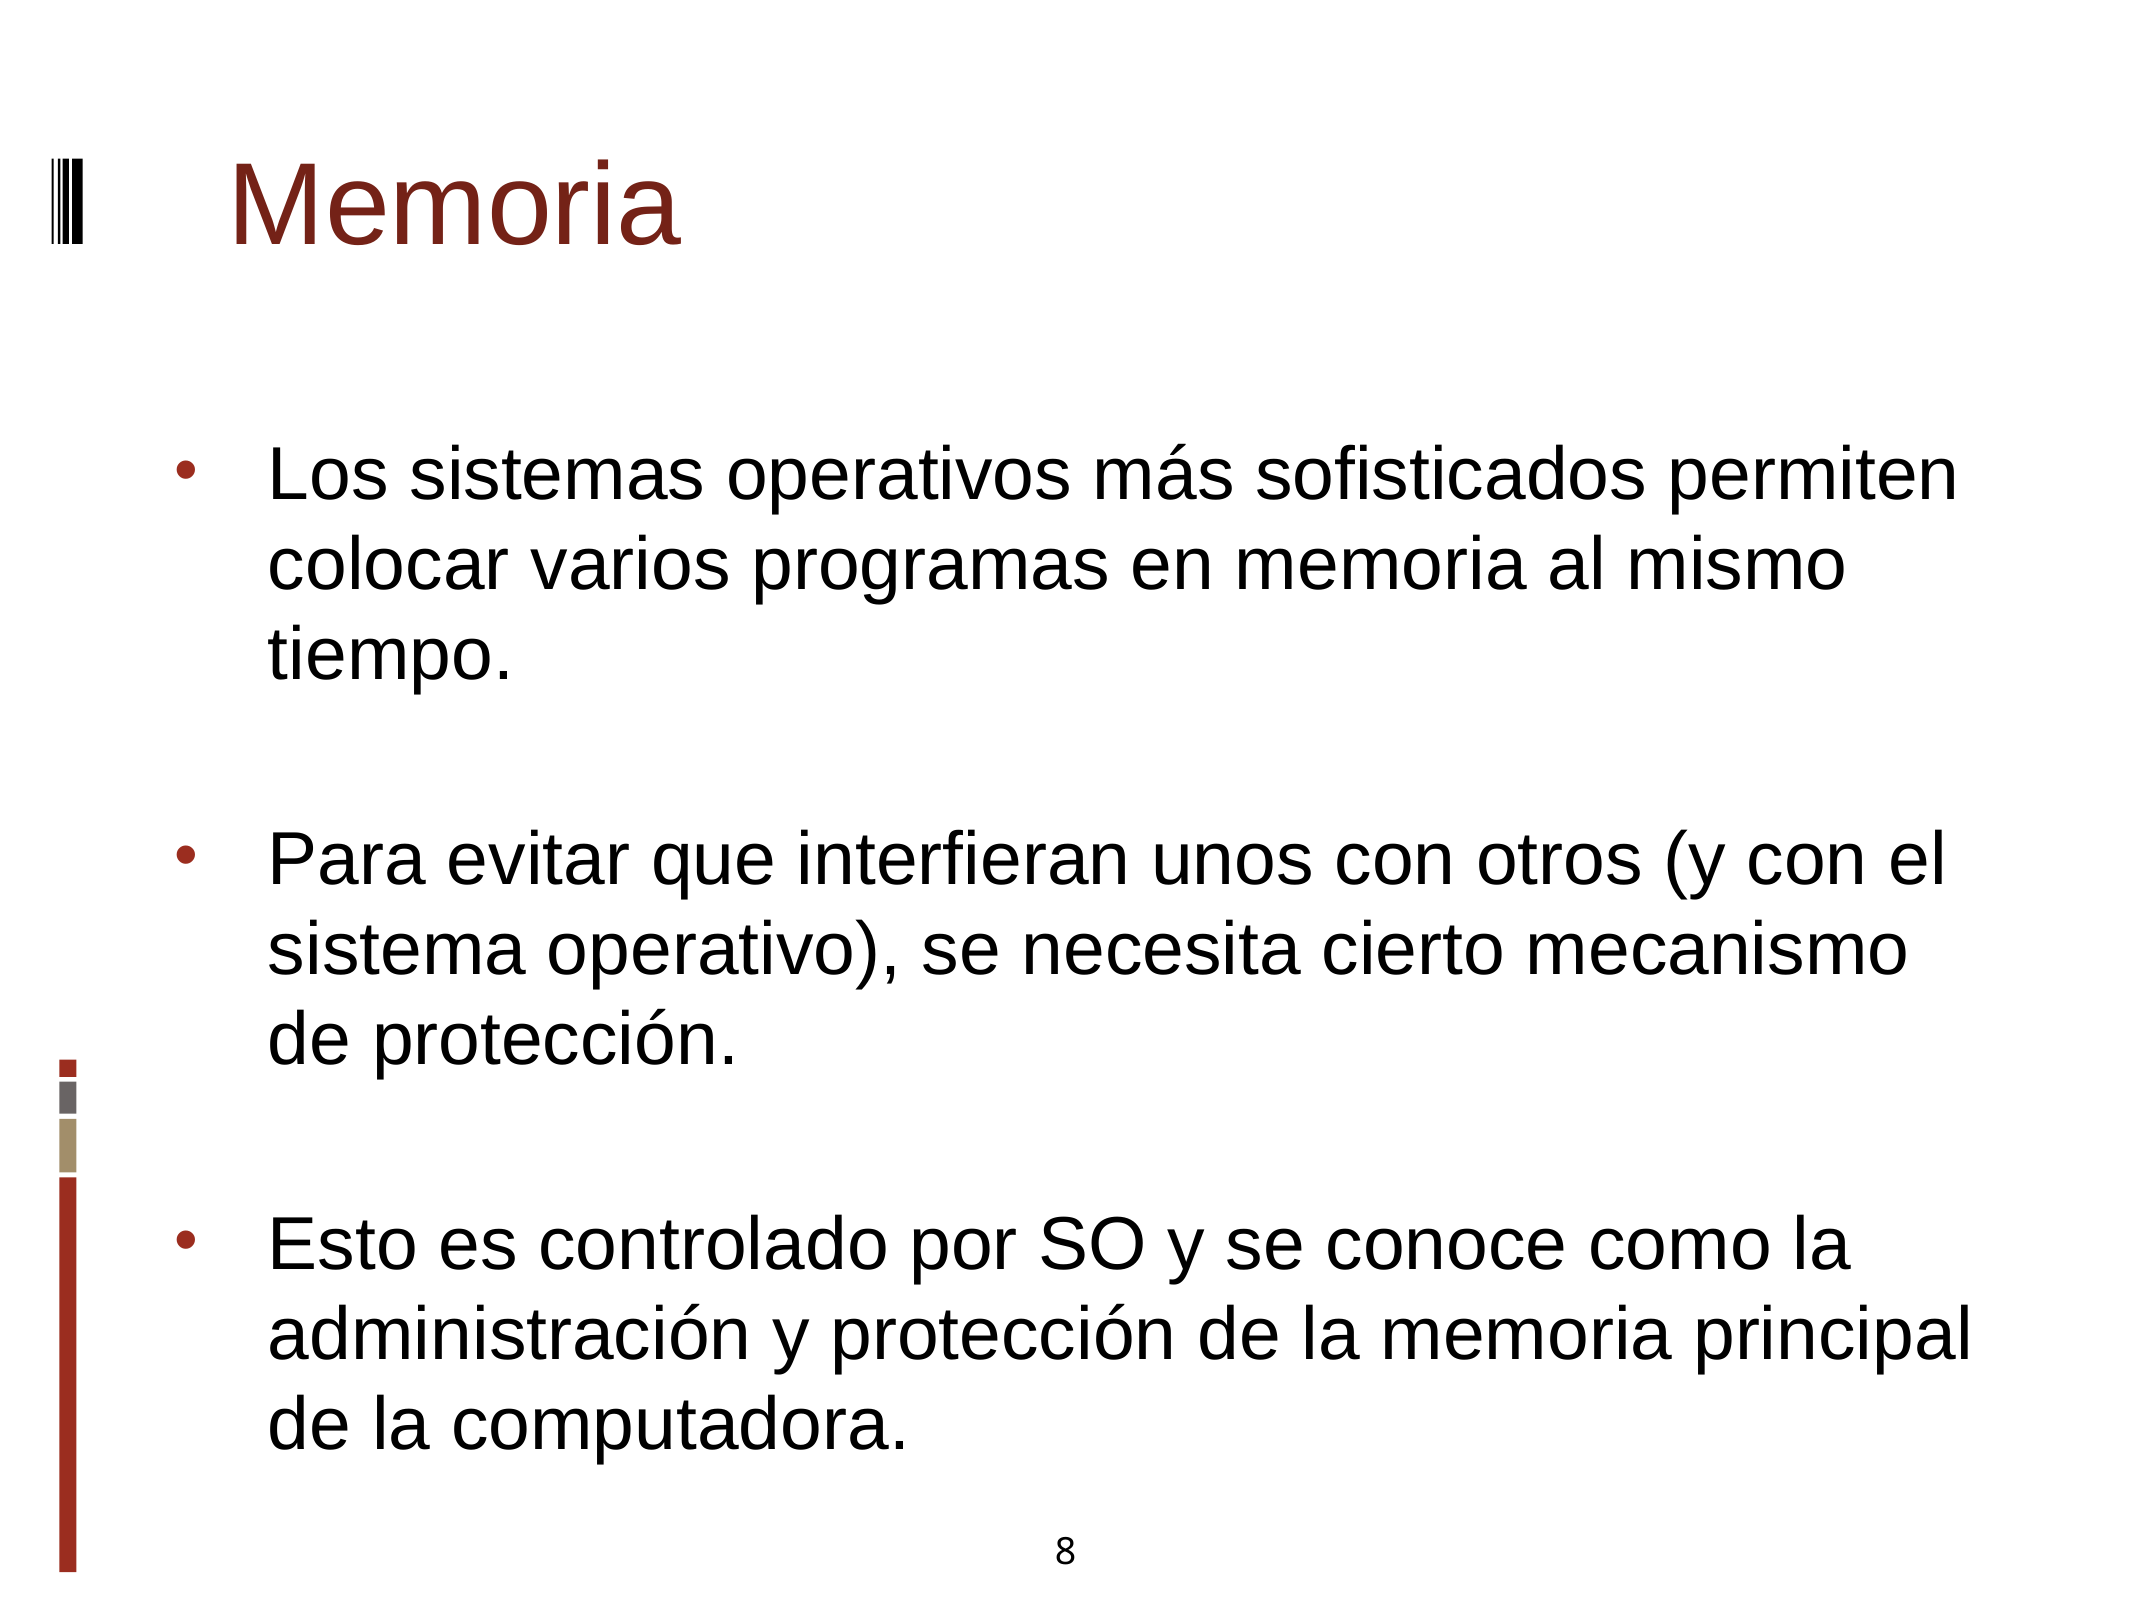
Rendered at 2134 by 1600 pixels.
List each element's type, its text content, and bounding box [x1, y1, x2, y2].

text_box [72, 158, 83, 244]
text_box 8 [1035, 1518, 1096, 1578]
text_box [62, 158, 69, 244]
text_box [59, 1081, 77, 1114]
text_box Los sistemas operativos más sofisticados permiten colocar varios programas en memoria al mismo tiempo. Para evitar que interfieran unos con otros (y con el sistema operativo), se necesita cierto mecanismo de protección. Esto es controlado por SO y se conoce como la administración y protección de la memoria principal de la computadora. [85, 415, 2027, 1473]
text_box [59, 1177, 77, 1573]
text_box [59, 1059, 77, 1077]
text_box [0, 0, 86, 1599]
text_box [59, 1118, 77, 1173]
text_box [57, 158, 61, 244]
title Memoria [213, 119, 2027, 333]
